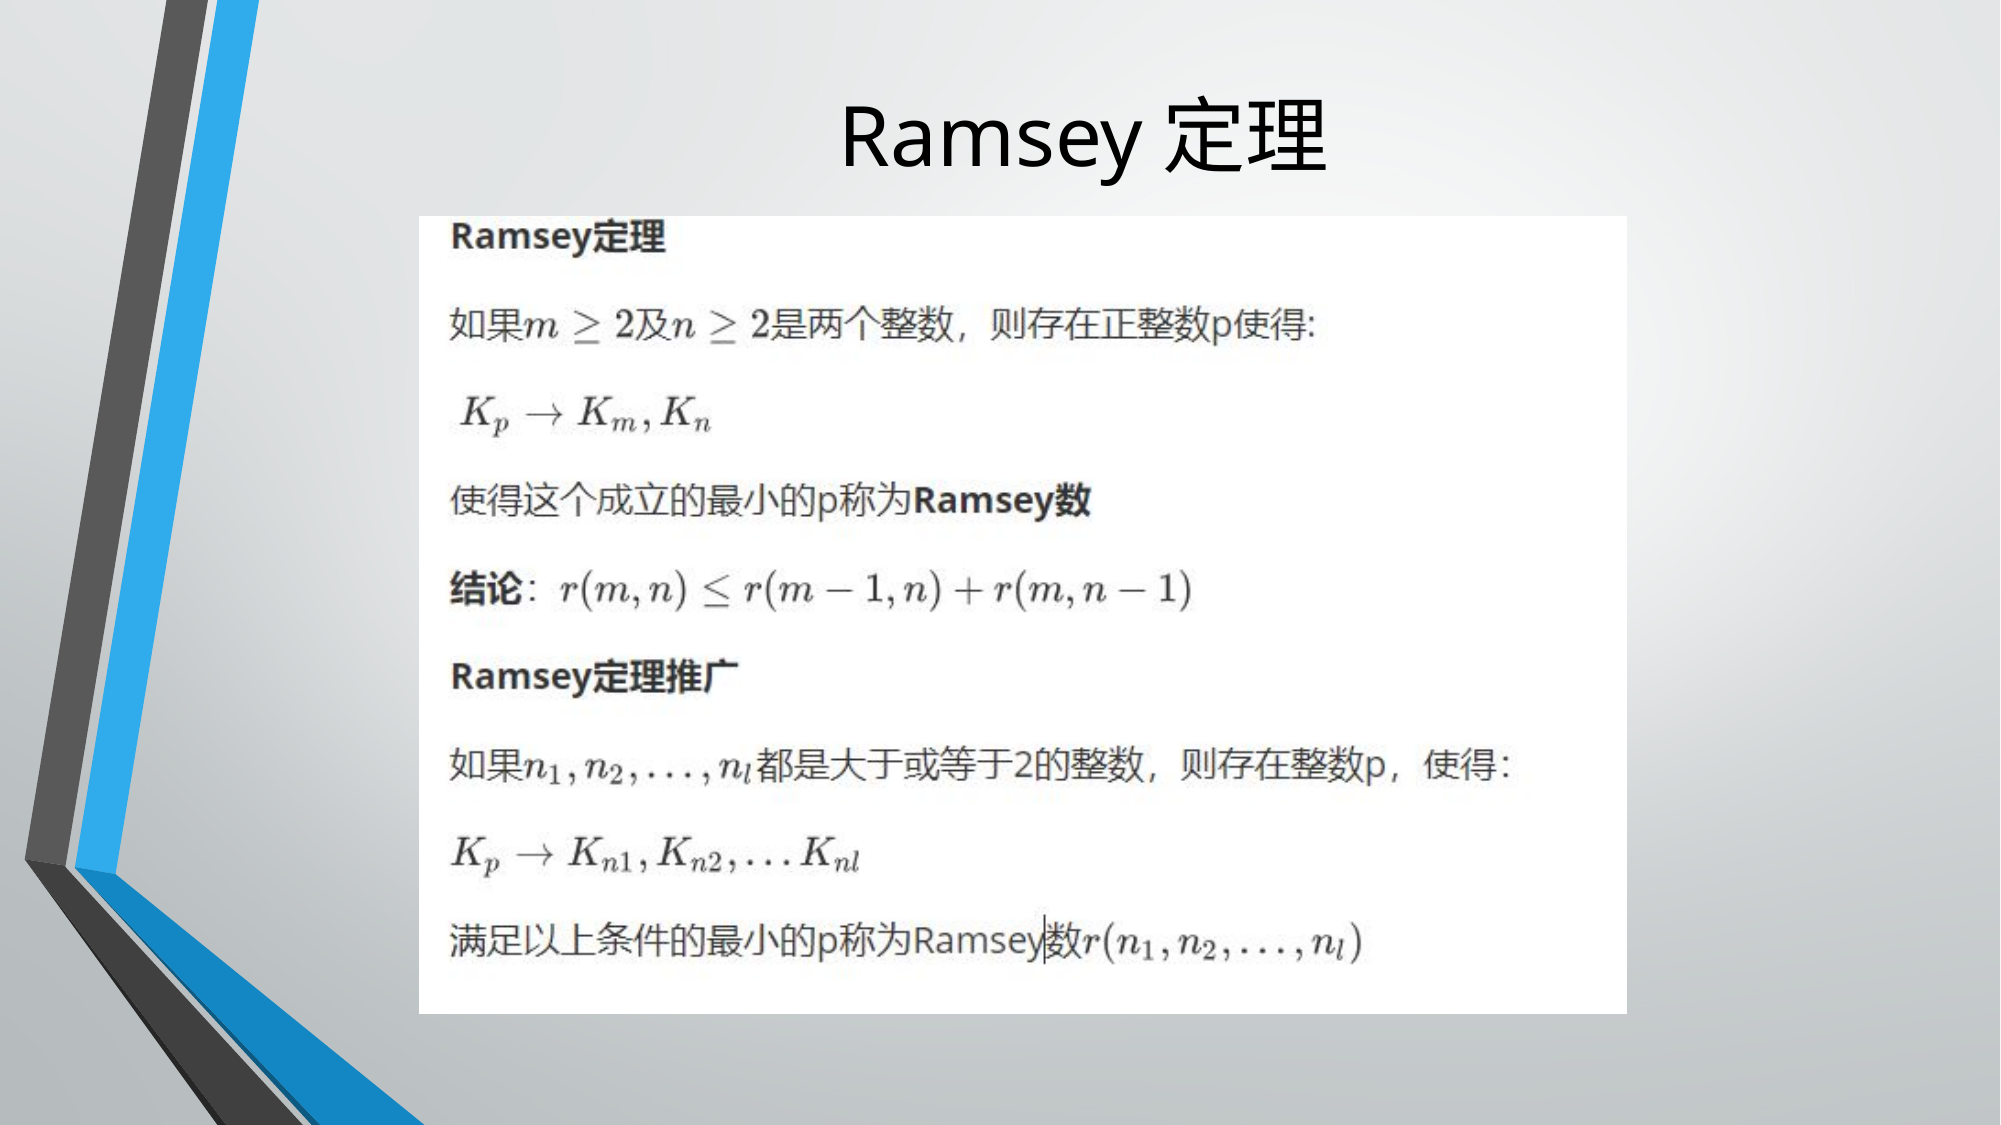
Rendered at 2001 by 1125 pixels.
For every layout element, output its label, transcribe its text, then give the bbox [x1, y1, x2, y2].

picture [418, 216, 1627, 1015]
title Ramsey定理 [262, 49, 1906, 217]
